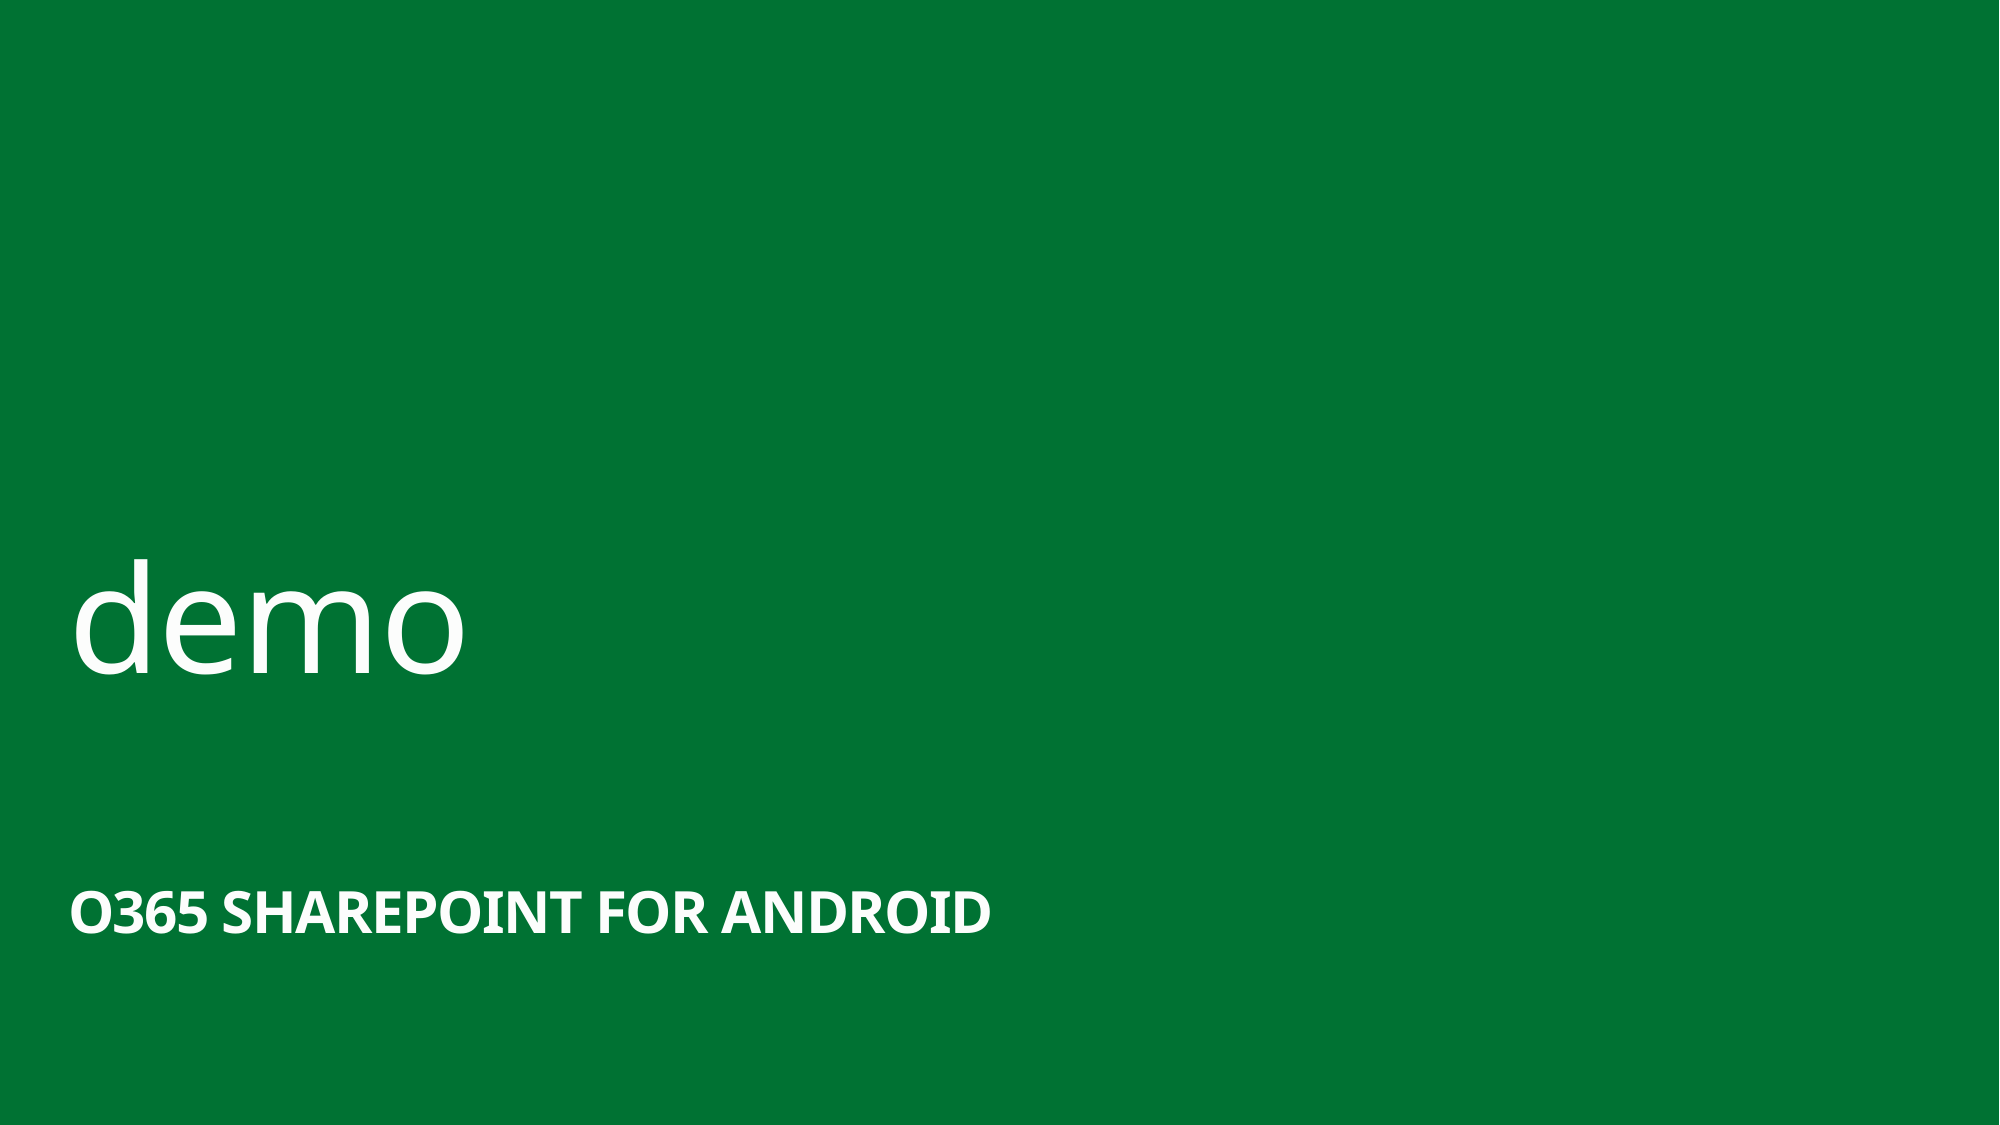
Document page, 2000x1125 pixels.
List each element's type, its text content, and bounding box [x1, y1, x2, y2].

subtitle O365 SharePoint for Android [68, 782, 1789, 1046]
list demo [68, 511, 1827, 739]
